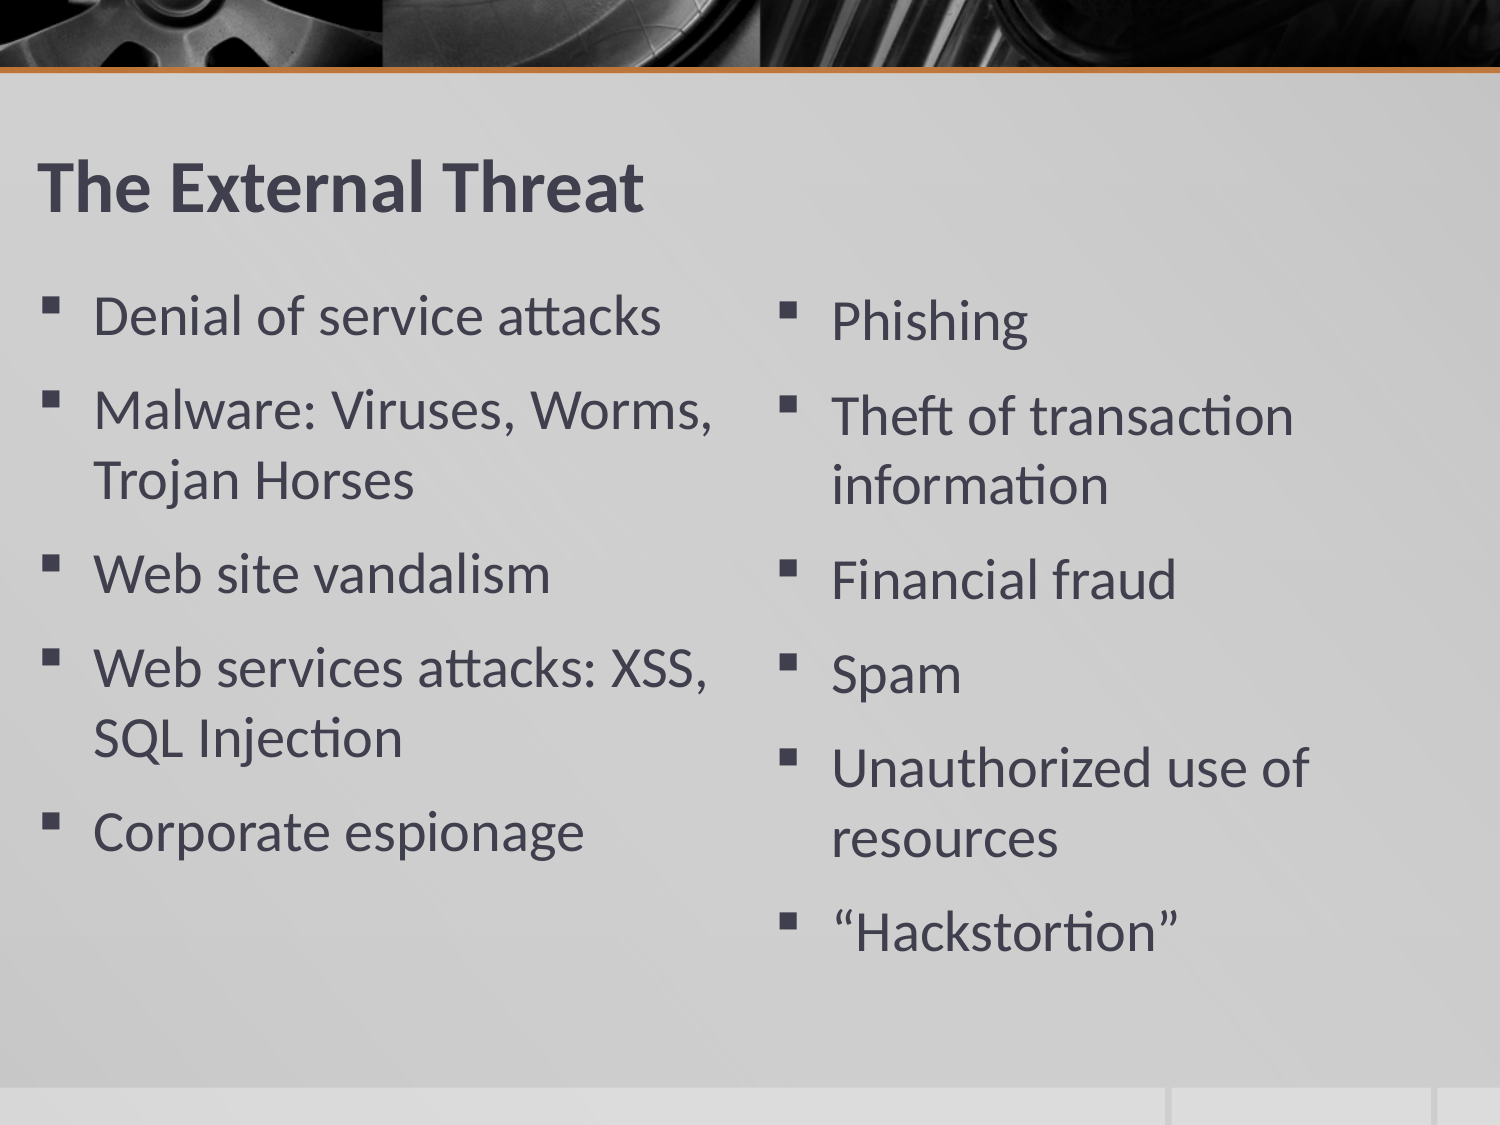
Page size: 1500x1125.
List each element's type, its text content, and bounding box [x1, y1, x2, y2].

list Denial of service attacks Malware: Viruses, Worms, Trojan Horses Web site vandalism Web services attacks: XSS, SQL Injection Corporate espionage [37, 270, 813, 1038]
title The External Threat [37, 107, 1469, 258]
list Phishing Theft of transaction information Financial fraud Spam Unauthorized use of resources “Hackstortion” [774, 275, 1475, 1075]
picture [0, 0, 1500, 67]
